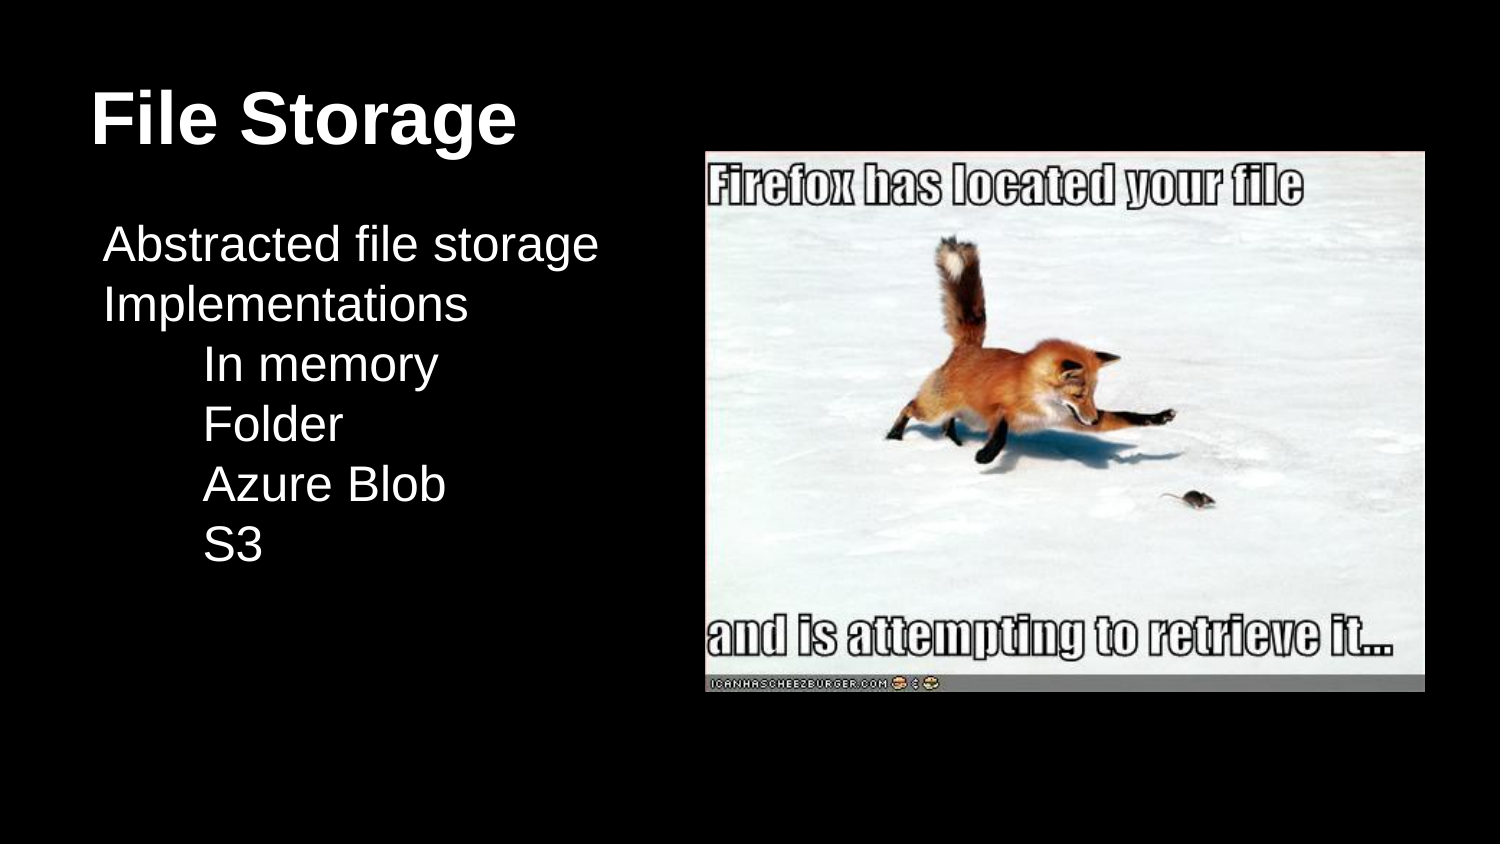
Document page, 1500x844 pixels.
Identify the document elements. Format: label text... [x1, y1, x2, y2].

title File Storage [75, 33, 1425, 175]
picture [704, 151, 1426, 692]
list Abstracted file storage Implementations In memory Folder Azure Blob S3 [75, 196, 731, 808]
